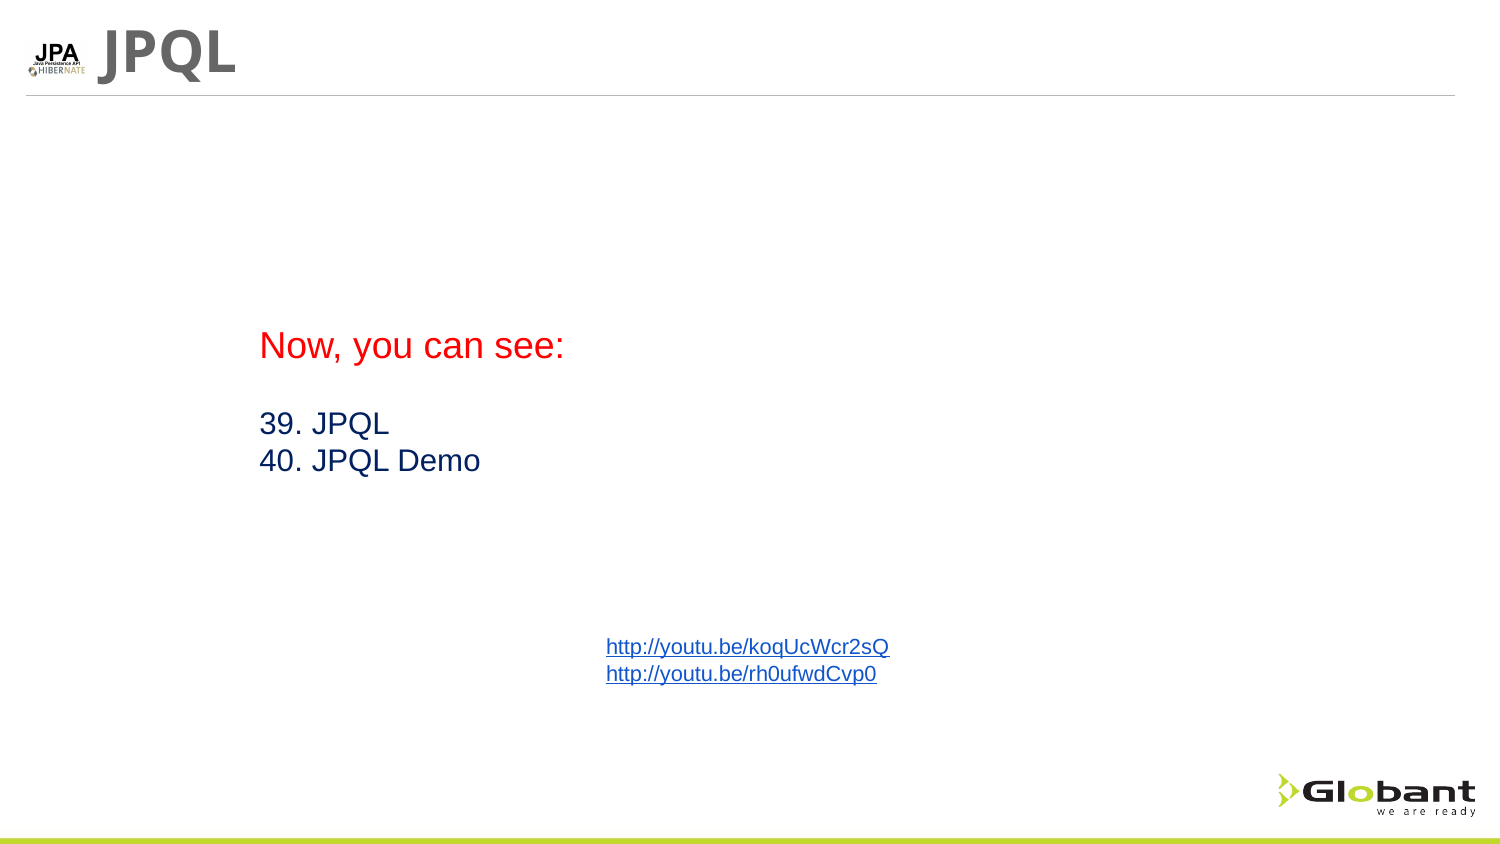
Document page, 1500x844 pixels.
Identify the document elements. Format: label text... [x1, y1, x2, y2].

text_box JPQL [87, 11, 1500, 87]
text_box Now, you can see: 39. JPQL 40. JPQL Demo [244, 313, 1344, 526]
picture [0, 0, 1500, 844]
text_box http://youtu.be/koqUcWcr2sQ http://youtu.be/rh0ufwdCvp0 [591, 625, 1155, 718]
